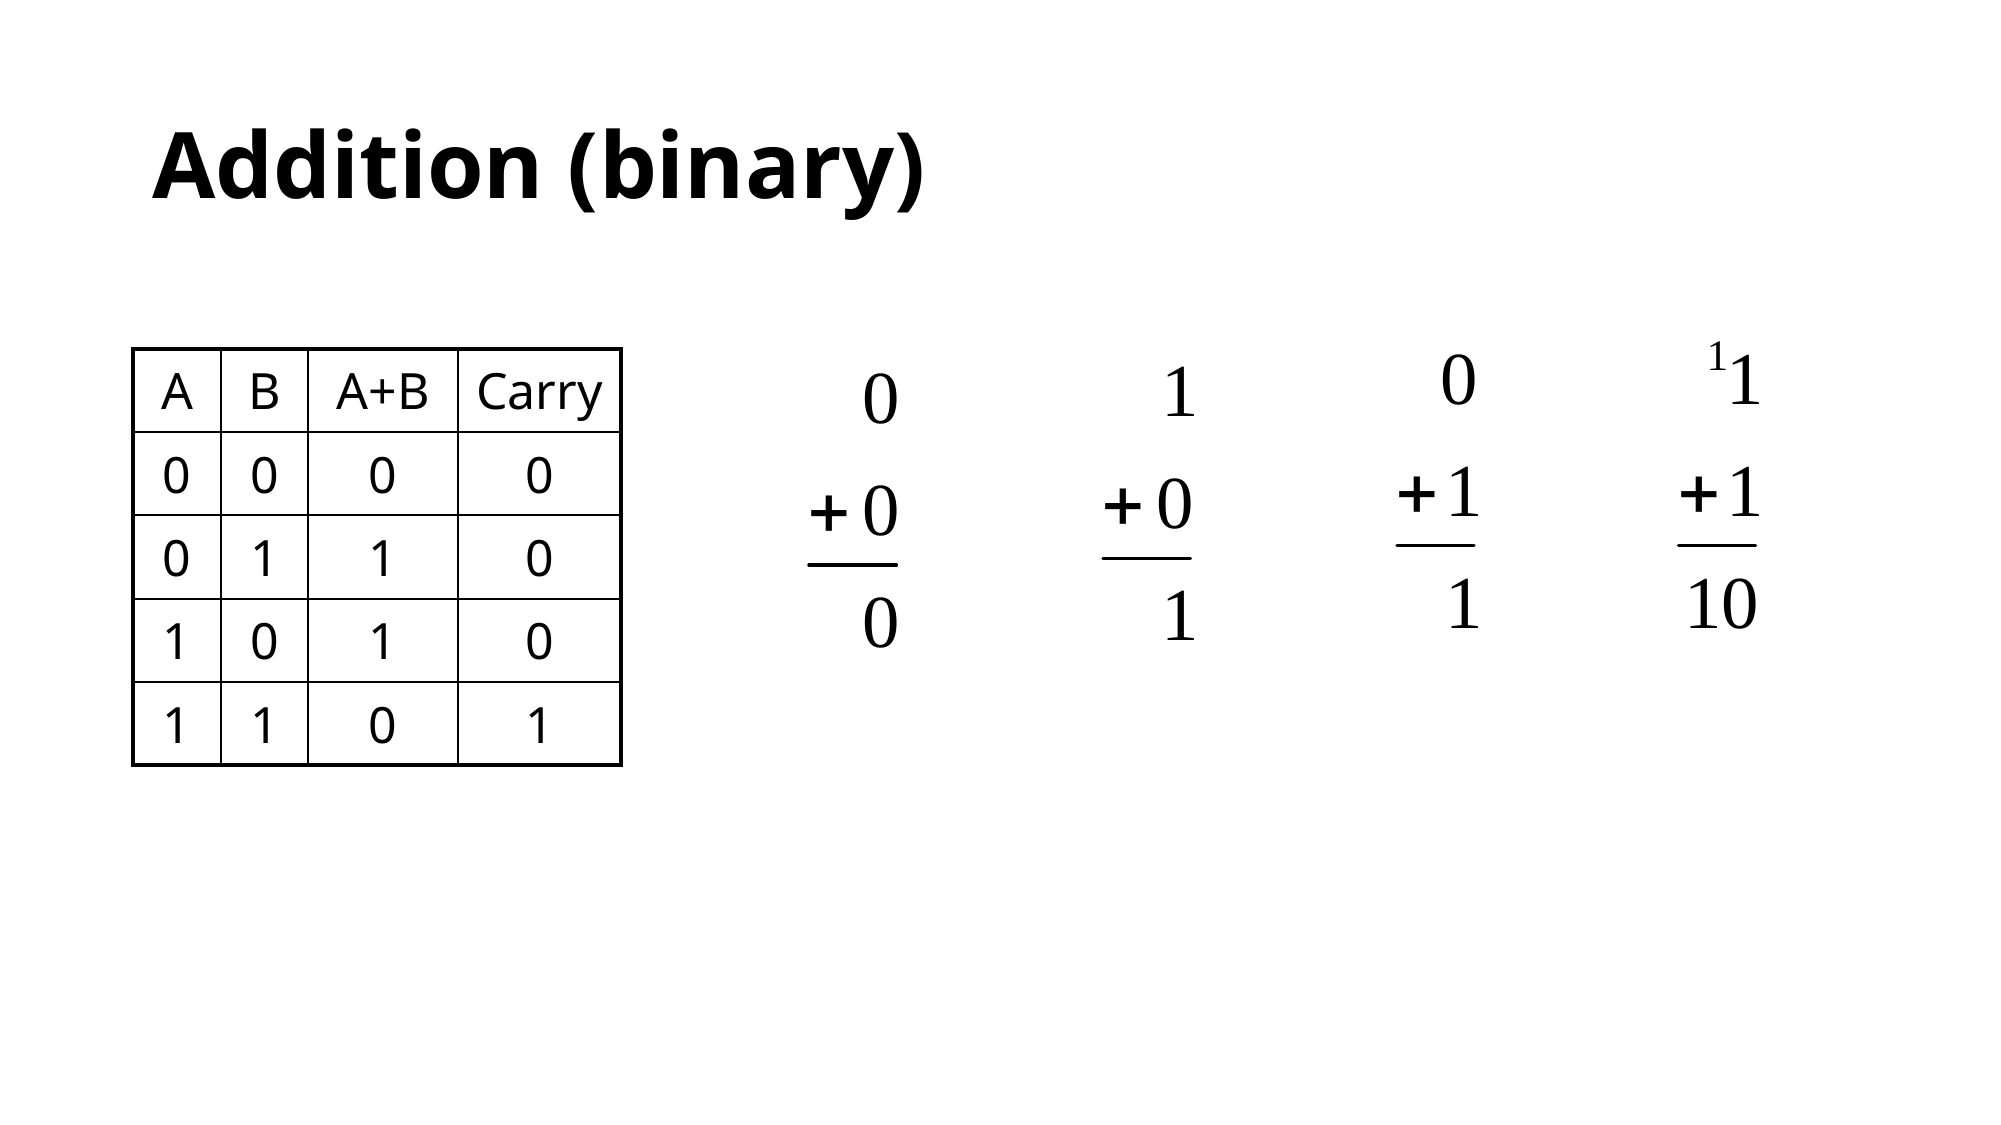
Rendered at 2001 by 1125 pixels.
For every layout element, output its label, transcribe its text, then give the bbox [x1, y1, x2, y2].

table_cell 0 [222, 600, 307, 681]
table_cell 0 [459, 516, 619, 598]
table_cell 0 [135, 433, 220, 514]
table_cell 1 [222, 516, 307, 598]
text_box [1665, 323, 1772, 660]
table_cell 0 [222, 433, 307, 514]
table_cell 0 [309, 433, 457, 514]
table_cell 1 [135, 600, 220, 681]
table_cell 1 [459, 683, 619, 763]
title Addition (binary) [137, 59, 1863, 278]
table_cell 0 [135, 516, 220, 598]
table_header Carry [459, 351, 619, 431]
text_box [1090, 342, 1209, 673]
table_header A+B [309, 351, 457, 431]
table_header B [222, 351, 307, 431]
table_cell 0 [309, 683, 457, 763]
table_cell 1 [309, 600, 457, 681]
table_cell 0 [459, 600, 619, 681]
table_cell 1 [309, 516, 457, 598]
table_header A [135, 351, 220, 431]
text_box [796, 348, 915, 679]
table_cell 0 [459, 433, 619, 514]
table_cell 1 [222, 683, 307, 763]
table_cell 1 [135, 683, 220, 763]
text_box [1384, 329, 1491, 660]
